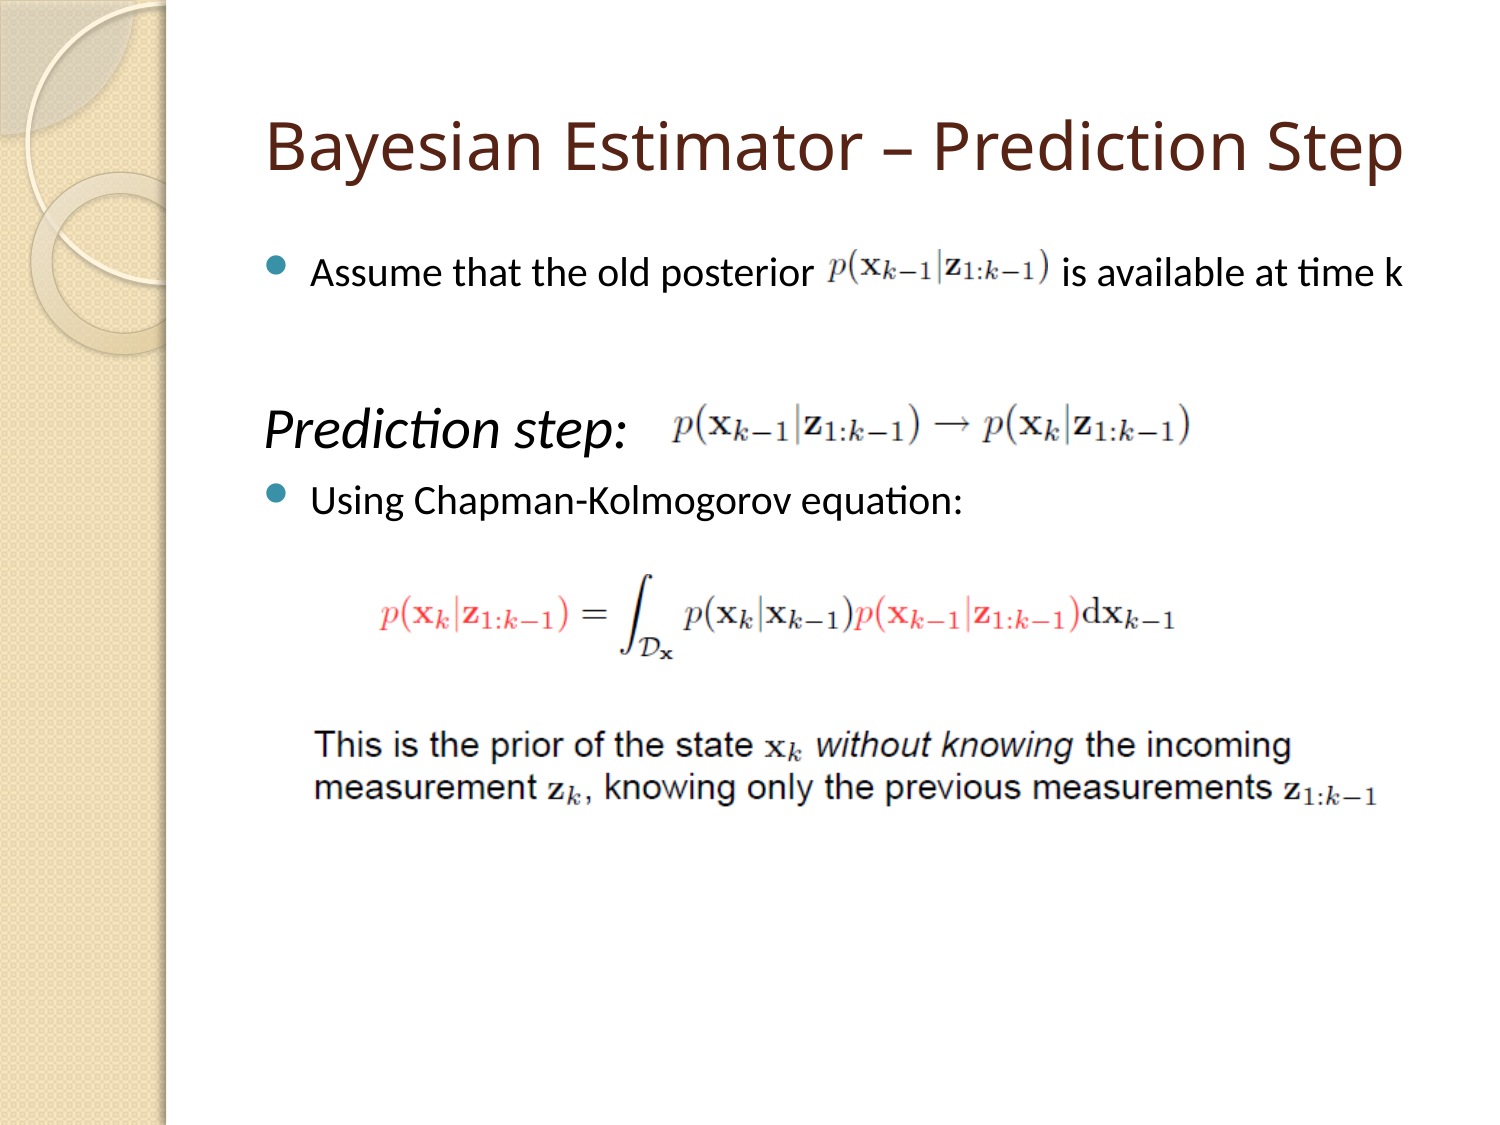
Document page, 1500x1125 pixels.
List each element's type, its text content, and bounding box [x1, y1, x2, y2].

text_box Bayesian Estimator – Prediction Step [249, 50, 1480, 238]
picture [312, 712, 1388, 809]
picture [824, 249, 1048, 288]
picture [662, 399, 1198, 454]
picture [362, 574, 1201, 665]
list Assume that the old posterior is available at time k Prediction step: Using Chapman-Kolmogorov equation: [235, 237, 1466, 1025]
